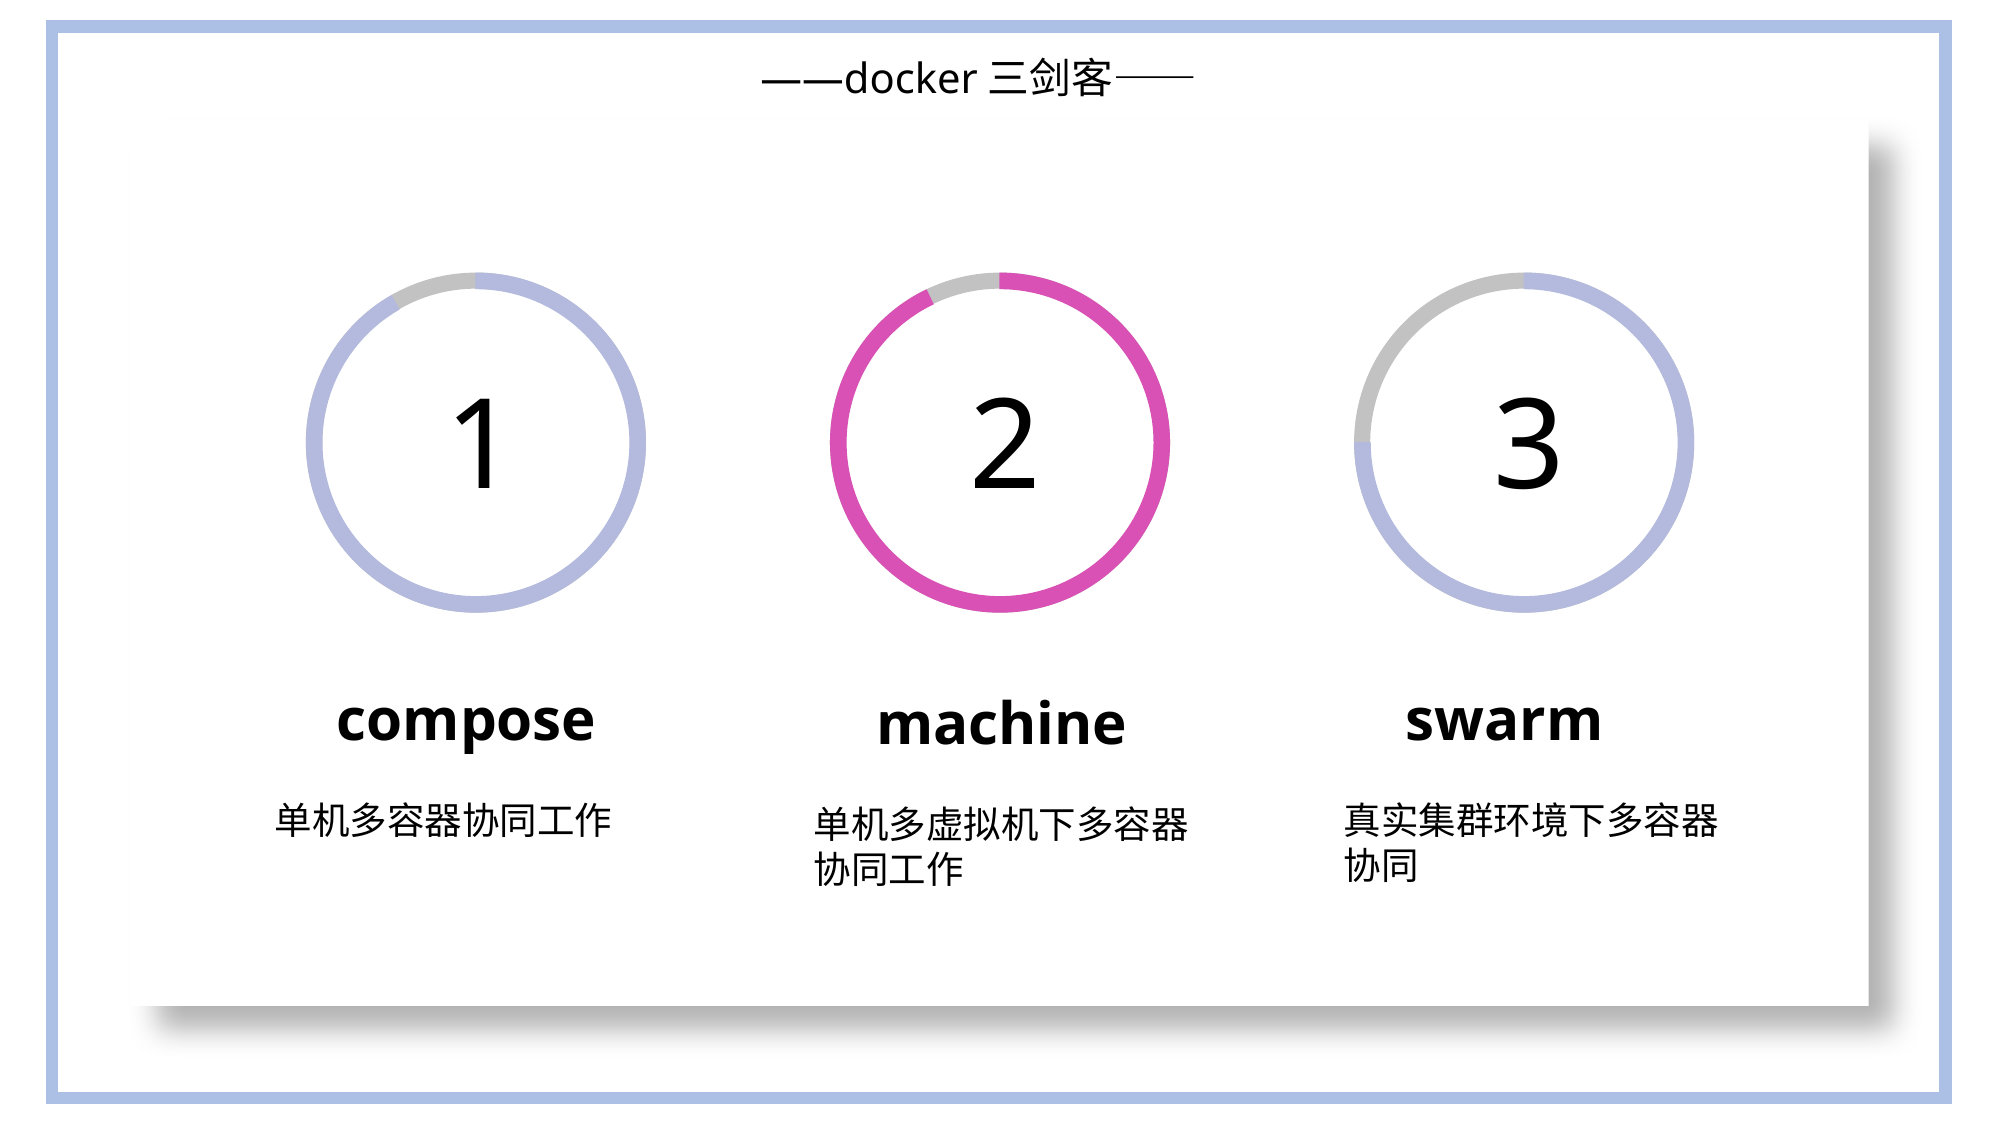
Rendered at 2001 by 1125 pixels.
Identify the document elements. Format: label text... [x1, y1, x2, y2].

text_box [392, 272, 474, 309]
text_box [829, 272, 1171, 614]
text_box [1353, 272, 1523, 441]
text_box ——docker三剑客—— [745, 44, 1253, 110]
text_box 单机多虚拟机下多容器协同工作 [799, 793, 1211, 899]
text_box [928, 272, 998, 304]
text_box [1353, 272, 1695, 614]
text_box [305, 272, 647, 614]
text_box compose [322, 674, 765, 760]
text_box 单机多容器协同工作 [259, 789, 672, 850]
text_box 3 [1415, 355, 1644, 521]
text_box 真实集群环境下多容器协同 [1328, 789, 1741, 895]
text_box [51, 26, 1947, 1099]
text_box machine [861, 678, 1305, 764]
text_box [130, 118, 1870, 1007]
text_box 1 [366, 355, 595, 521]
text_box swarm [1391, 674, 1834, 760]
text_box 2 [891, 355, 1119, 521]
